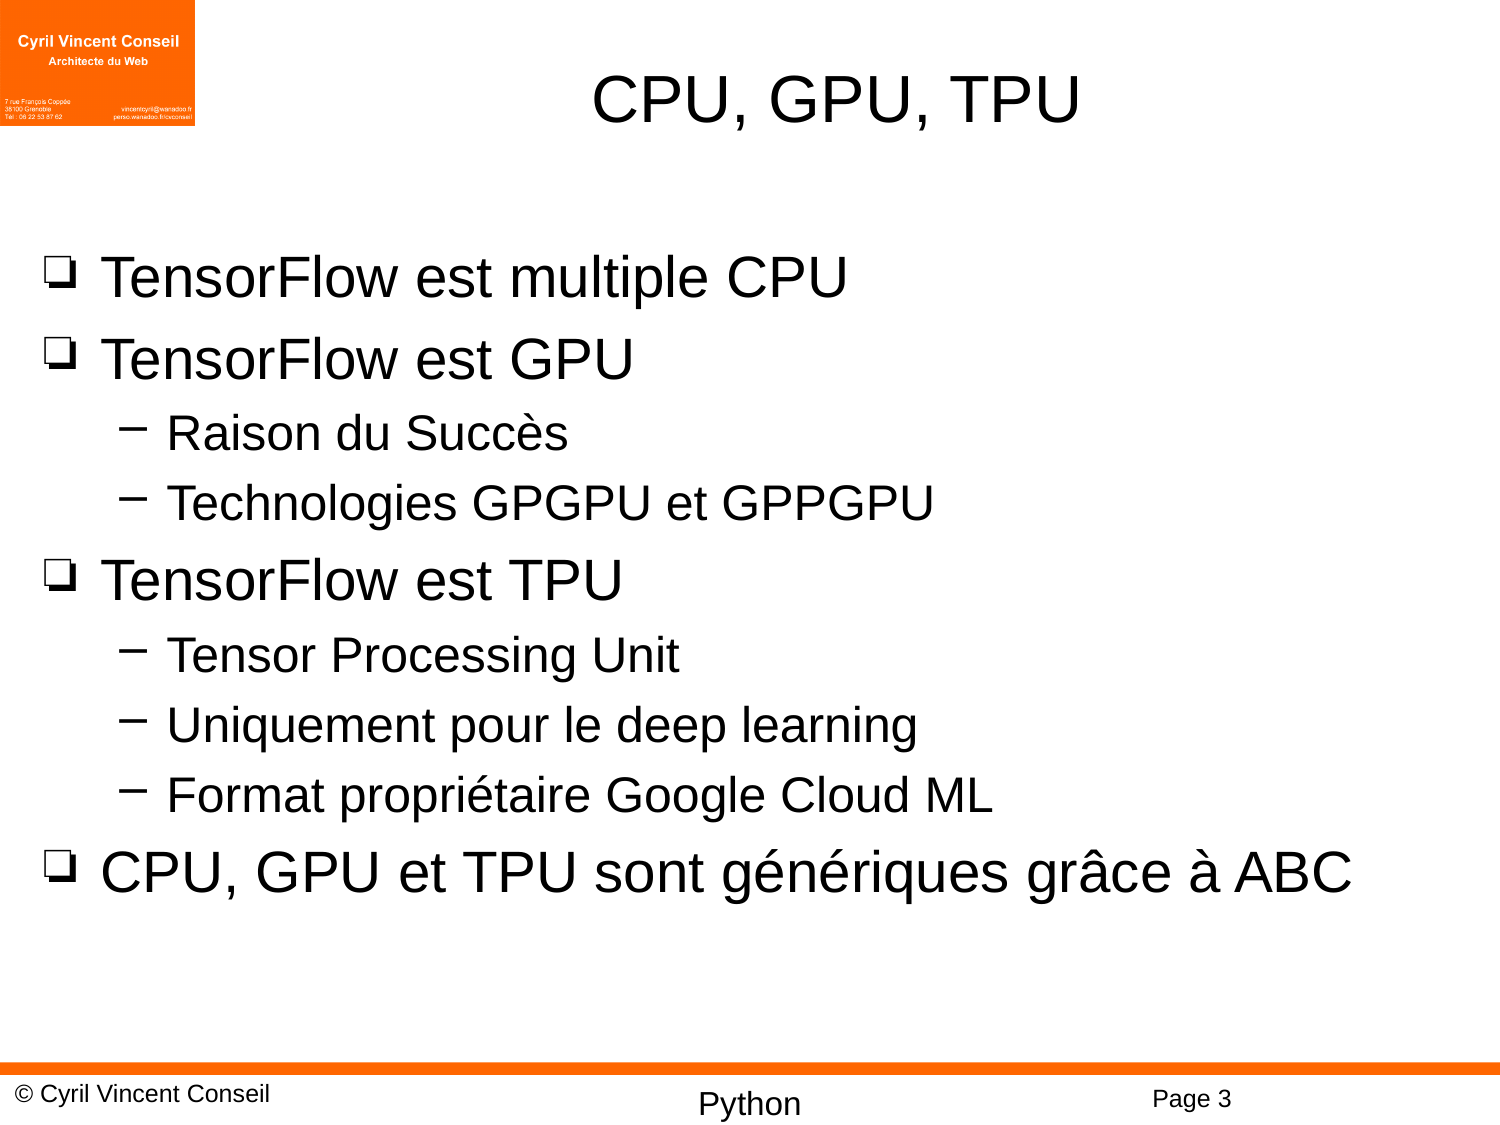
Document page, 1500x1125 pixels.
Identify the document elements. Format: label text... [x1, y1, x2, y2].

picture [0, 0, 195, 126]
list TensorFlow est multiple CPU TensorFlow est GPU Raison du Succès Technologies GPGPU et GPPGPU TensorFlow est TPU Tensor Processing Unit Uniquement pour le deep learning Format propriétaire Google Cloud ML CPU, GPU et TPU sont génériques grâce à ABC [29, 231, 1468, 1059]
title CPU, GPU, TPU [194, 2, 1480, 190]
